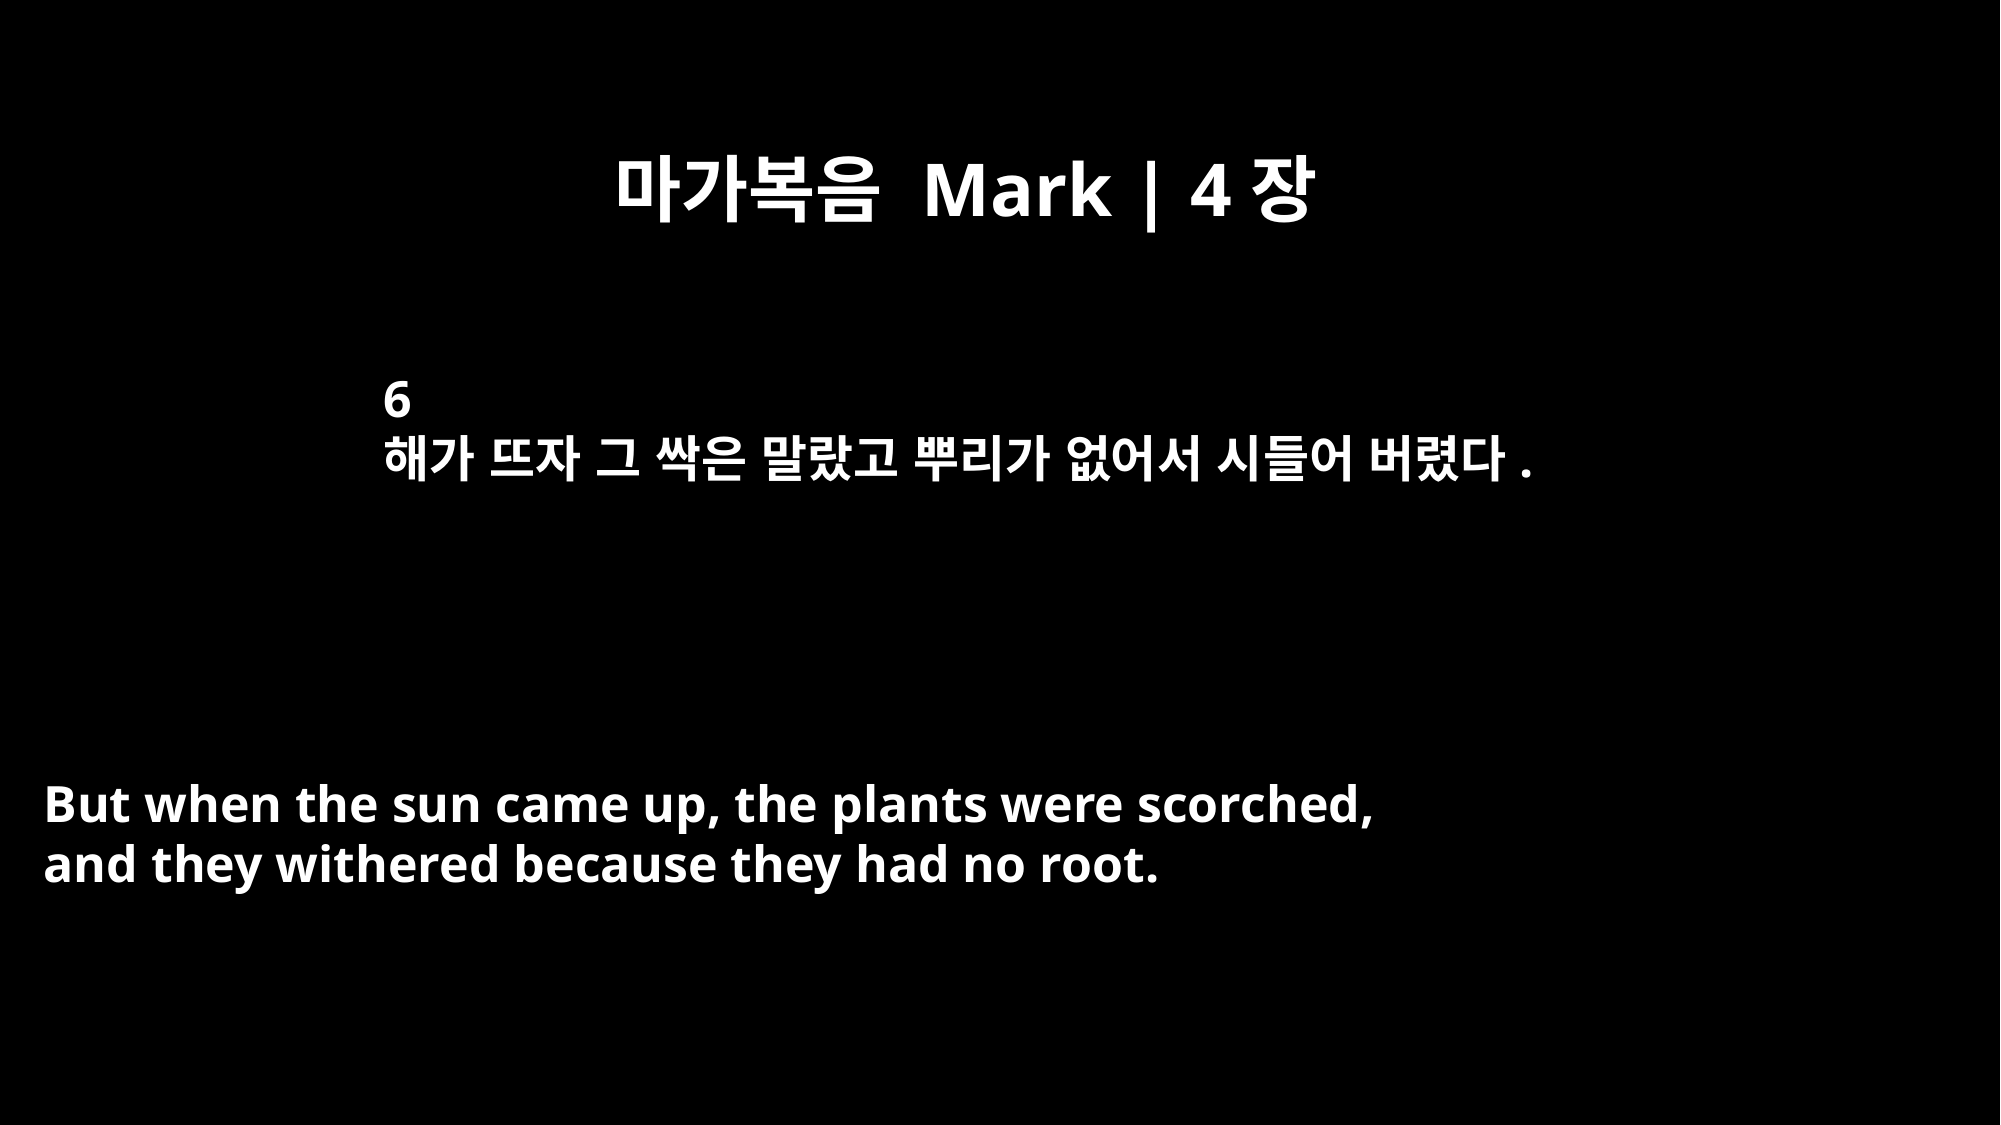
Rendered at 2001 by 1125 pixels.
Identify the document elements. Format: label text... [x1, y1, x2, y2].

text_box 6 해가 뜨자 그 싹은 말랐고 뿌리가 없어서 시들어 버렸다. [368, 359, 1549, 495]
text_box But when the sun came up, the plants were scorched, and they withered because they had no root. [29, 764, 1404, 900]
text_box 마가복음 Mark | 4장 [599, 136, 1333, 239]
